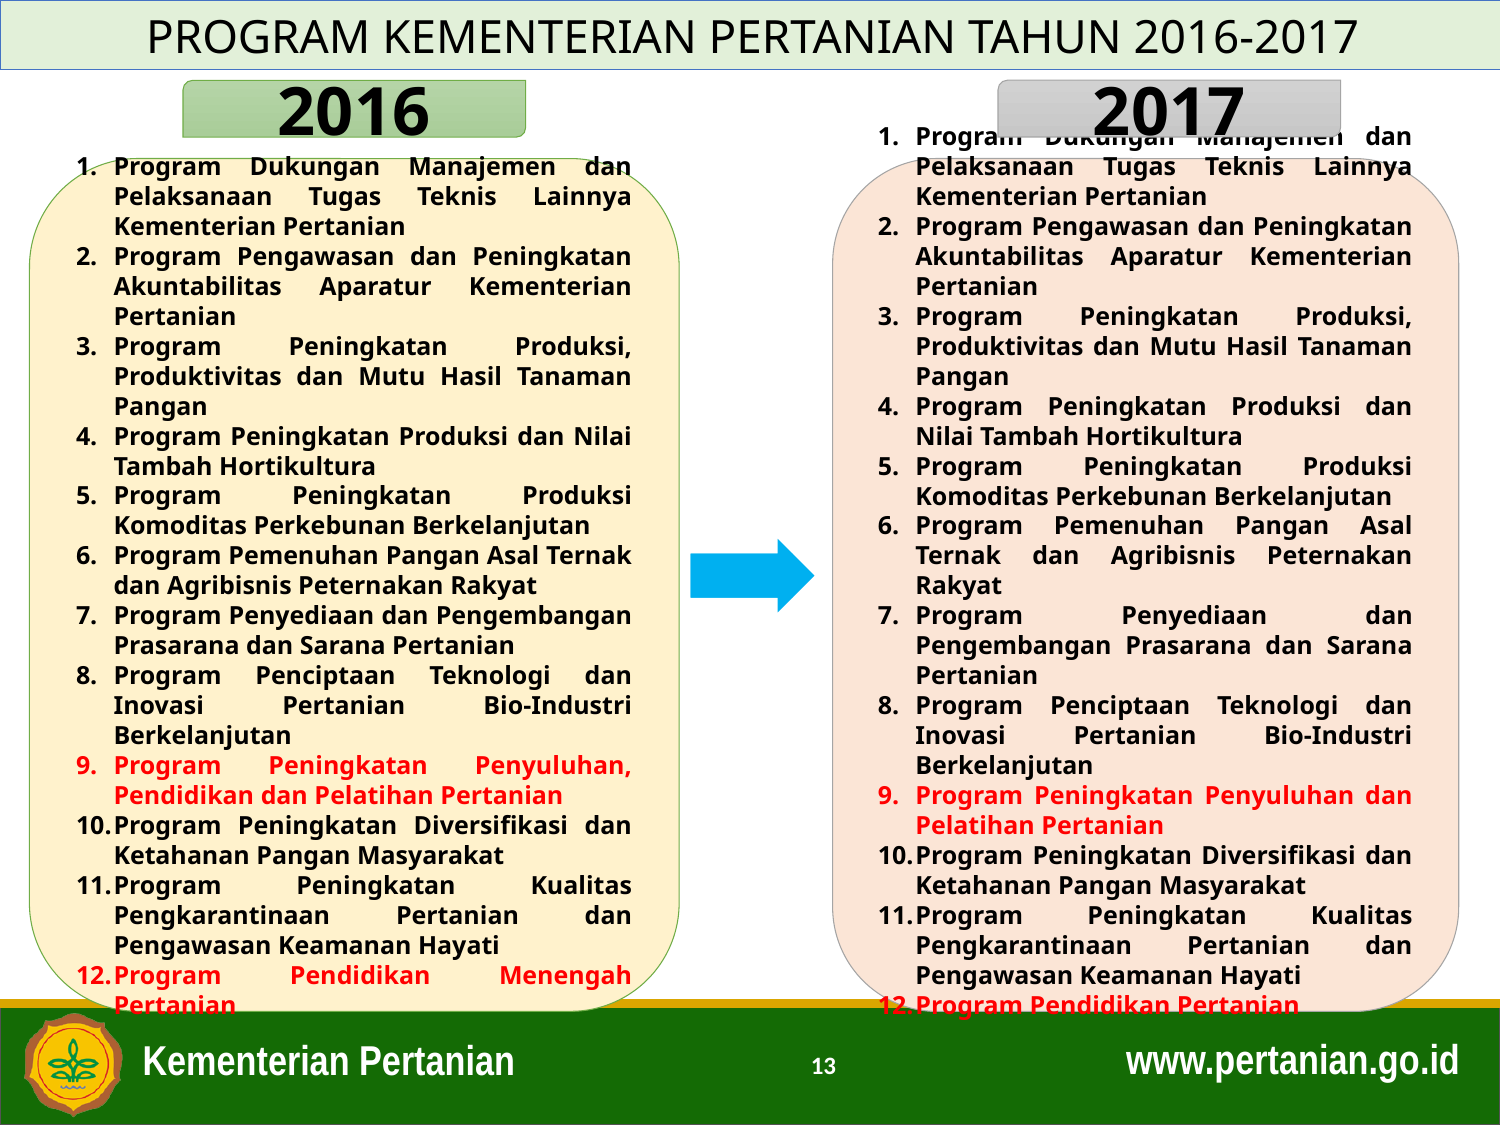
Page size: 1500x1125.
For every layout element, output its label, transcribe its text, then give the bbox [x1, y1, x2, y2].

slide_number 13 [513, 1034, 852, 1095]
picture [15, 1008, 128, 1124]
text_box PROGRAM KEMENTERIAN PERTANIAN TAHUN 2016-2017 [0, 0, 1500, 70]
text_box 2016 [182, 79, 527, 138]
text_box Program Dukungan Manajemen dan Pelaksanaan Tugas Teknis Lainnya Kementerian Pertanian Program Pengawasan dan Peningkatan Akuntabilitas Aparatur Kementerian Pertanian Program Peningkatan Produksi, Produktivitas dan Mutu Hasil Tanaman Pangan Program Peningkatan Produksi dan Nilai Tambah Hortikultura Program Peningkatan Produksi Komoditas Perkebunan Berkelanjutan Program Pemenuhan Pangan Asal Ternak dan Agribisnis Peternakan Rakyat Program Penyediaan dan Pengembangan Prasarana dan Sarana Pertanian Program Penciptaan Teknologi dan Inovasi Pertanian Bio-Industri Berkelanjutan Program Peningkatan Penyuluhan dan Pelatihan Pertanian Program Peningkatan Diversifikasi dan Ketahanan Pangan Masyarakat Program Peningkatan Kualitas Pengkarantinaan Pertanian dan Pengawasan Keamanan Hayati Program Pendidikan Pertanian [832, 157, 1460, 1012]
text_box 2017 [997, 79, 1342, 138]
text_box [690, 538, 815, 613]
text_box Program Dukungan Manajemen dan Pelaksanaan Tugas Teknis Lainnya Kementerian Pertanian Program Pengawasan dan Peningkatan Akuntabilitas Aparatur Kementerian Pertanian Program Peningkatan Produksi, Produktivitas dan Mutu Hasil Tanaman Pangan Program Peningkatan Produksi dan Nilai Tambah Hortikultura Program Peningkatan Produksi Komoditas Perkebunan Berkelanjutan Program Pemenuhan Pangan Asal Ternak dan Agribisnis Peternakan Rakyat Program Penyediaan dan Pengembangan Prasarana dan Sarana Pertanian Program Penciptaan Teknologi dan Inovasi Pertanian Bio-Industri Berkelanjutan Program Peningkatan Penyuluhan, Pendidikan dan Pelatihan Pertanian Program Peningkatan Diversifikasi dan Ketahanan Pangan Masyarakat Program Peningkatan Kualitas Pengkarantinaan Pertanian dan Pengawasan Keamanan Hayati Program Pendidikan Menengah Pertanian [28, 157, 680, 1012]
